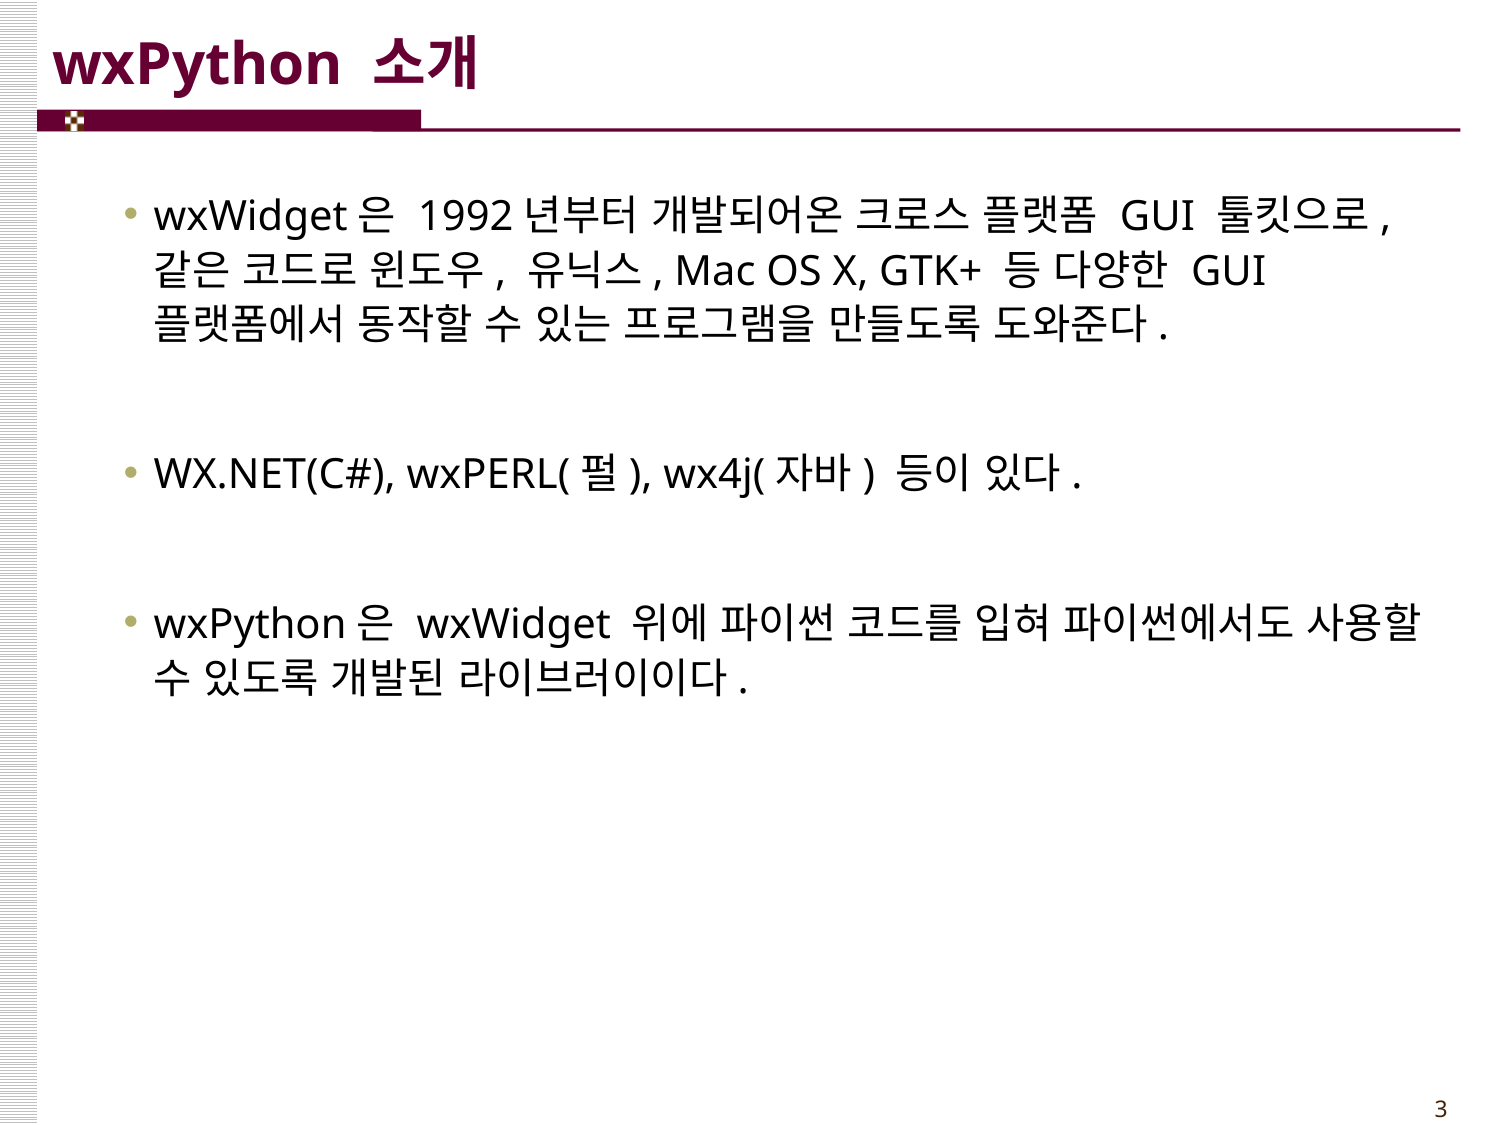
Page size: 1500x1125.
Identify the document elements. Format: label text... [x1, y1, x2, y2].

picture [65, 111, 84, 131]
title wxPython 소개 [37, 13, 1500, 109]
list wxWidget은 1992년부터 개발되어온 크로스 플랫폼 GUI 툴킷으로, 같은 코드로 윈도우, 유닉스, Mac OS X, GTK+ 등 다양한 GUI 플랫폼에서 동작할 수 있는 프로그램을 만들도록 도와준다. WX.NET(C#), wxPERL(펄), wx4j(자바) 등이 있다. wxPython은 wxWidget 위에 파이썬 코드를 입혀 파이썬에서도 사용할 수 있도록 개발된 라이브러이이다. [50, 175, 1475, 1067]
